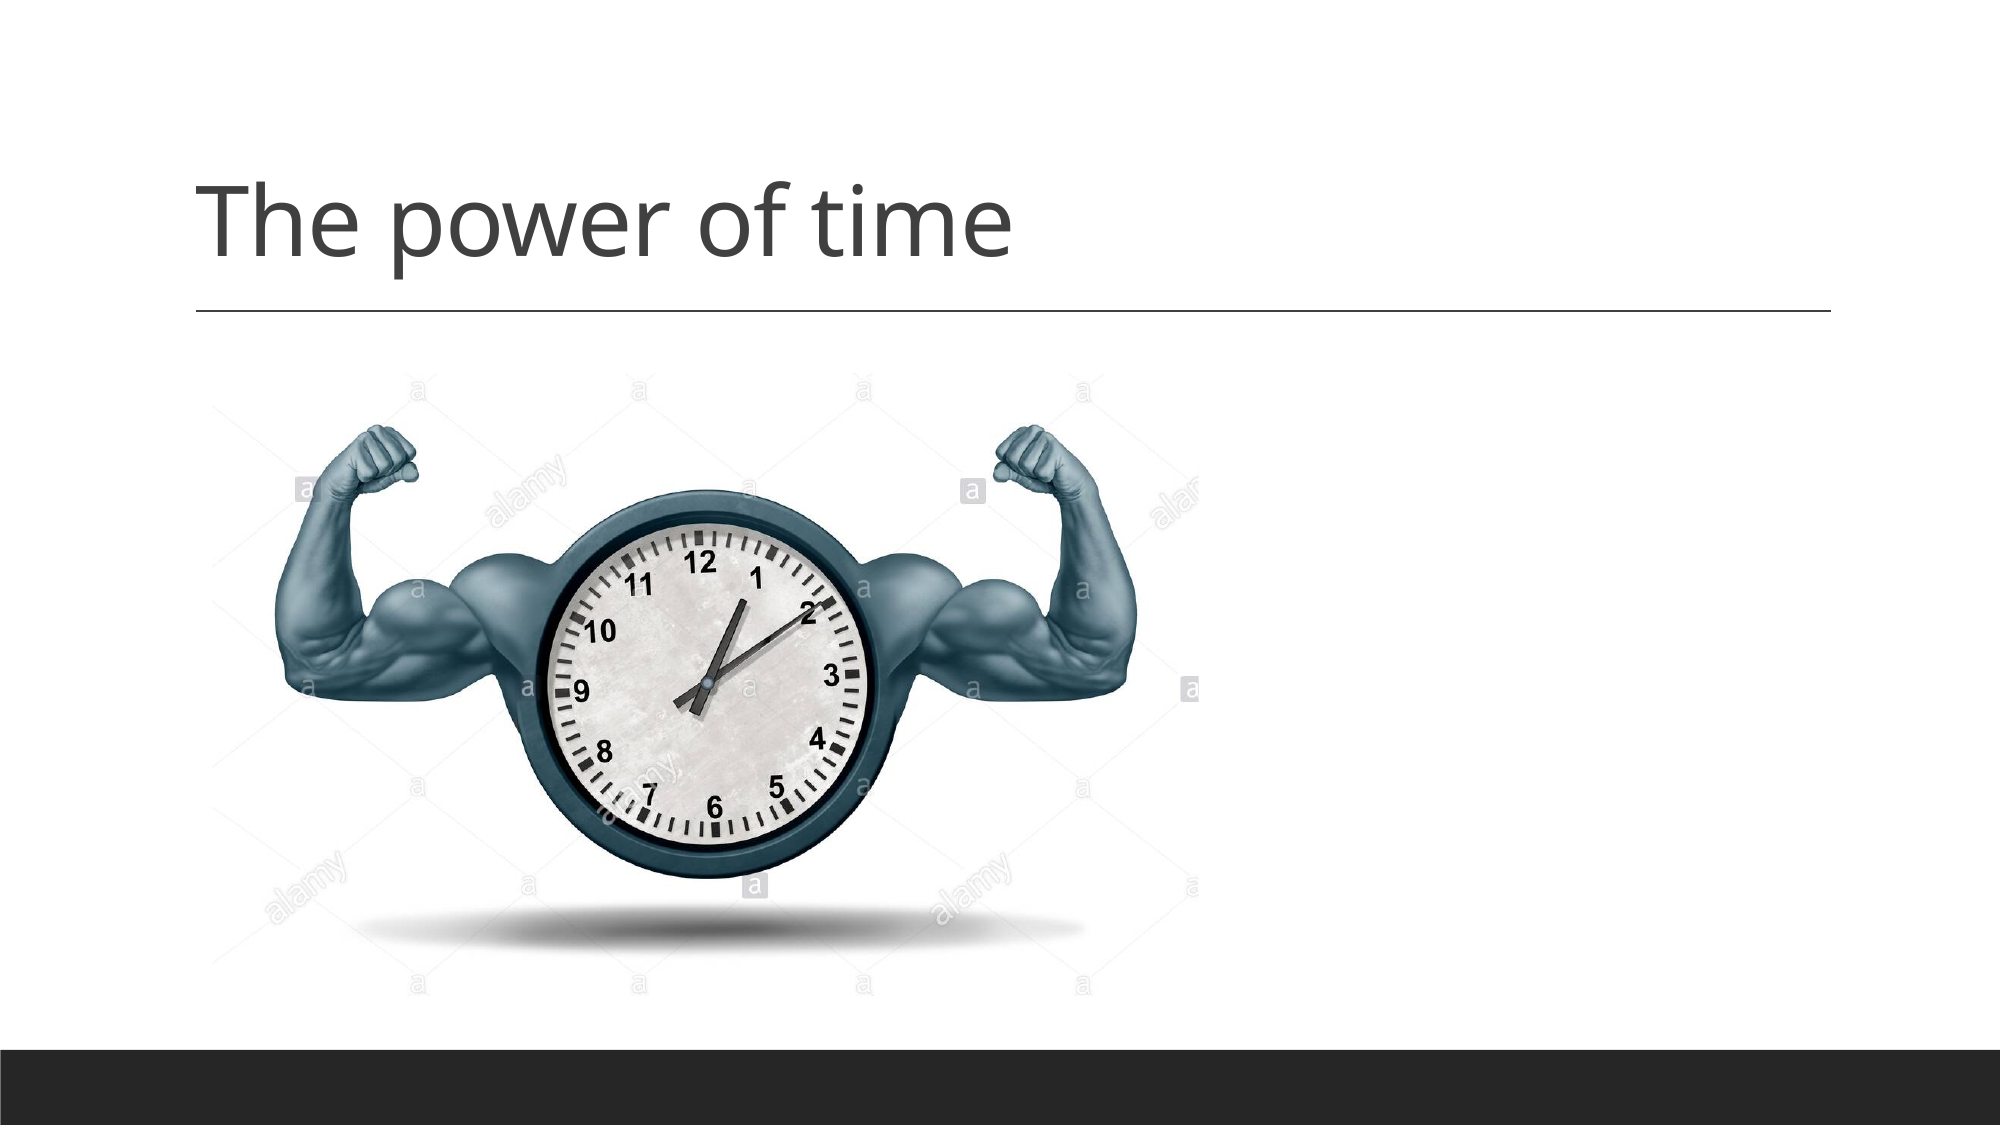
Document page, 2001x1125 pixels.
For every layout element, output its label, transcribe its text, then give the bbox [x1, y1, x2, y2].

picture [211, 372, 1199, 996]
title The power of time [180, 47, 1830, 285]
